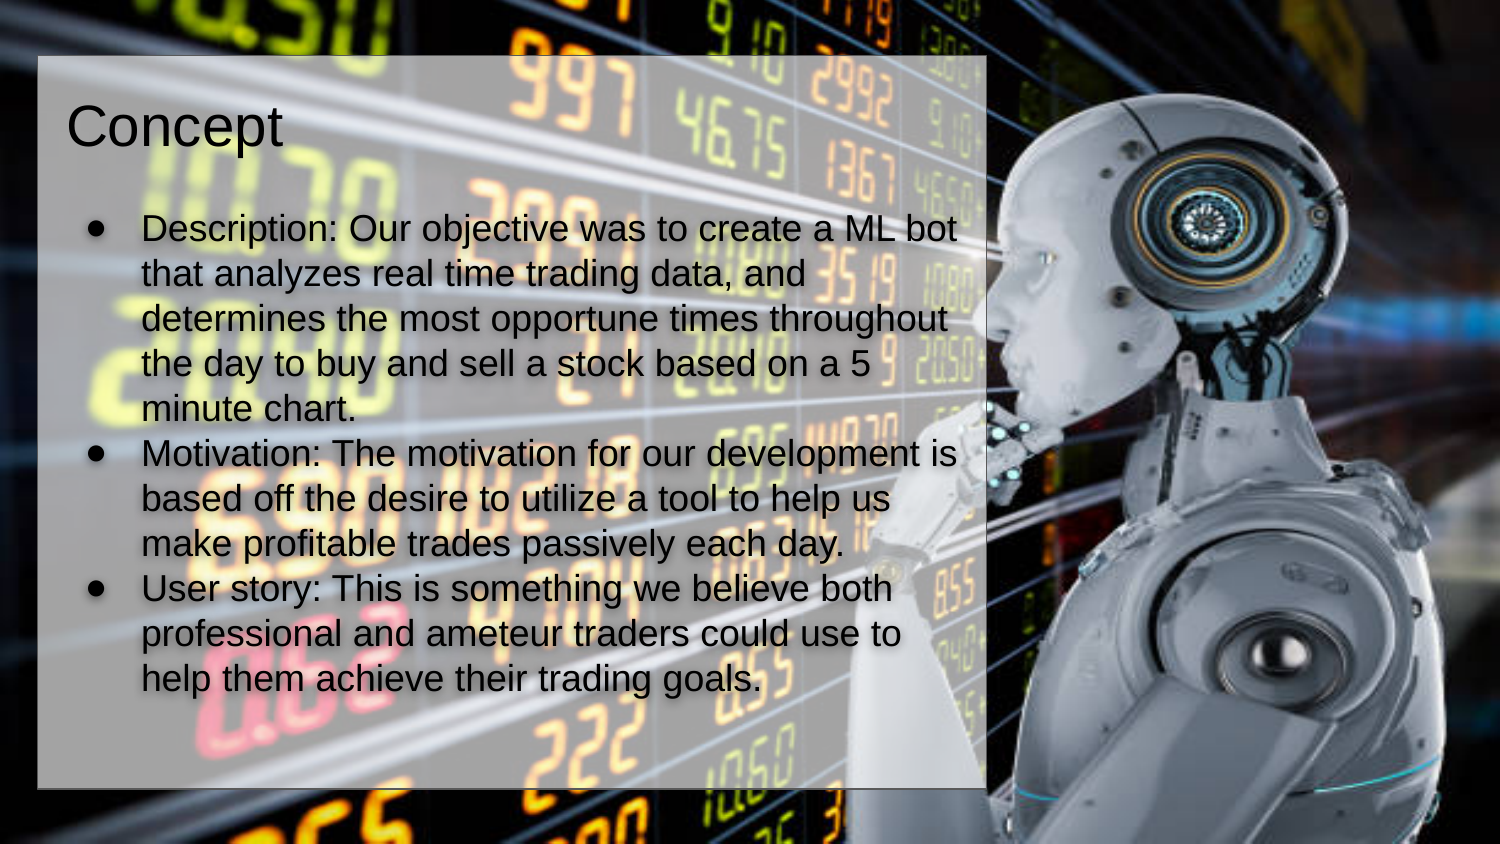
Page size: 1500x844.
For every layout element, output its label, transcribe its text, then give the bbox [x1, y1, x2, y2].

list Description: Our objective was to create a ML bot that analyzes real time trading data, and determines the most opportune times throughout the day to buy and sell a stock based on a 5 minute chart. Motivation: The motivation for our development is based off the desire to utilize a tool to help us make profitable trades passively each day. User story: This is something we believe both professional and ameteur traders could use to help them achieve their trading goals. [51, 189, 974, 755]
text_box [37, 55, 987, 790]
picture [0, 0, 1500, 844]
title Concept [51, 72, 1449, 167]
